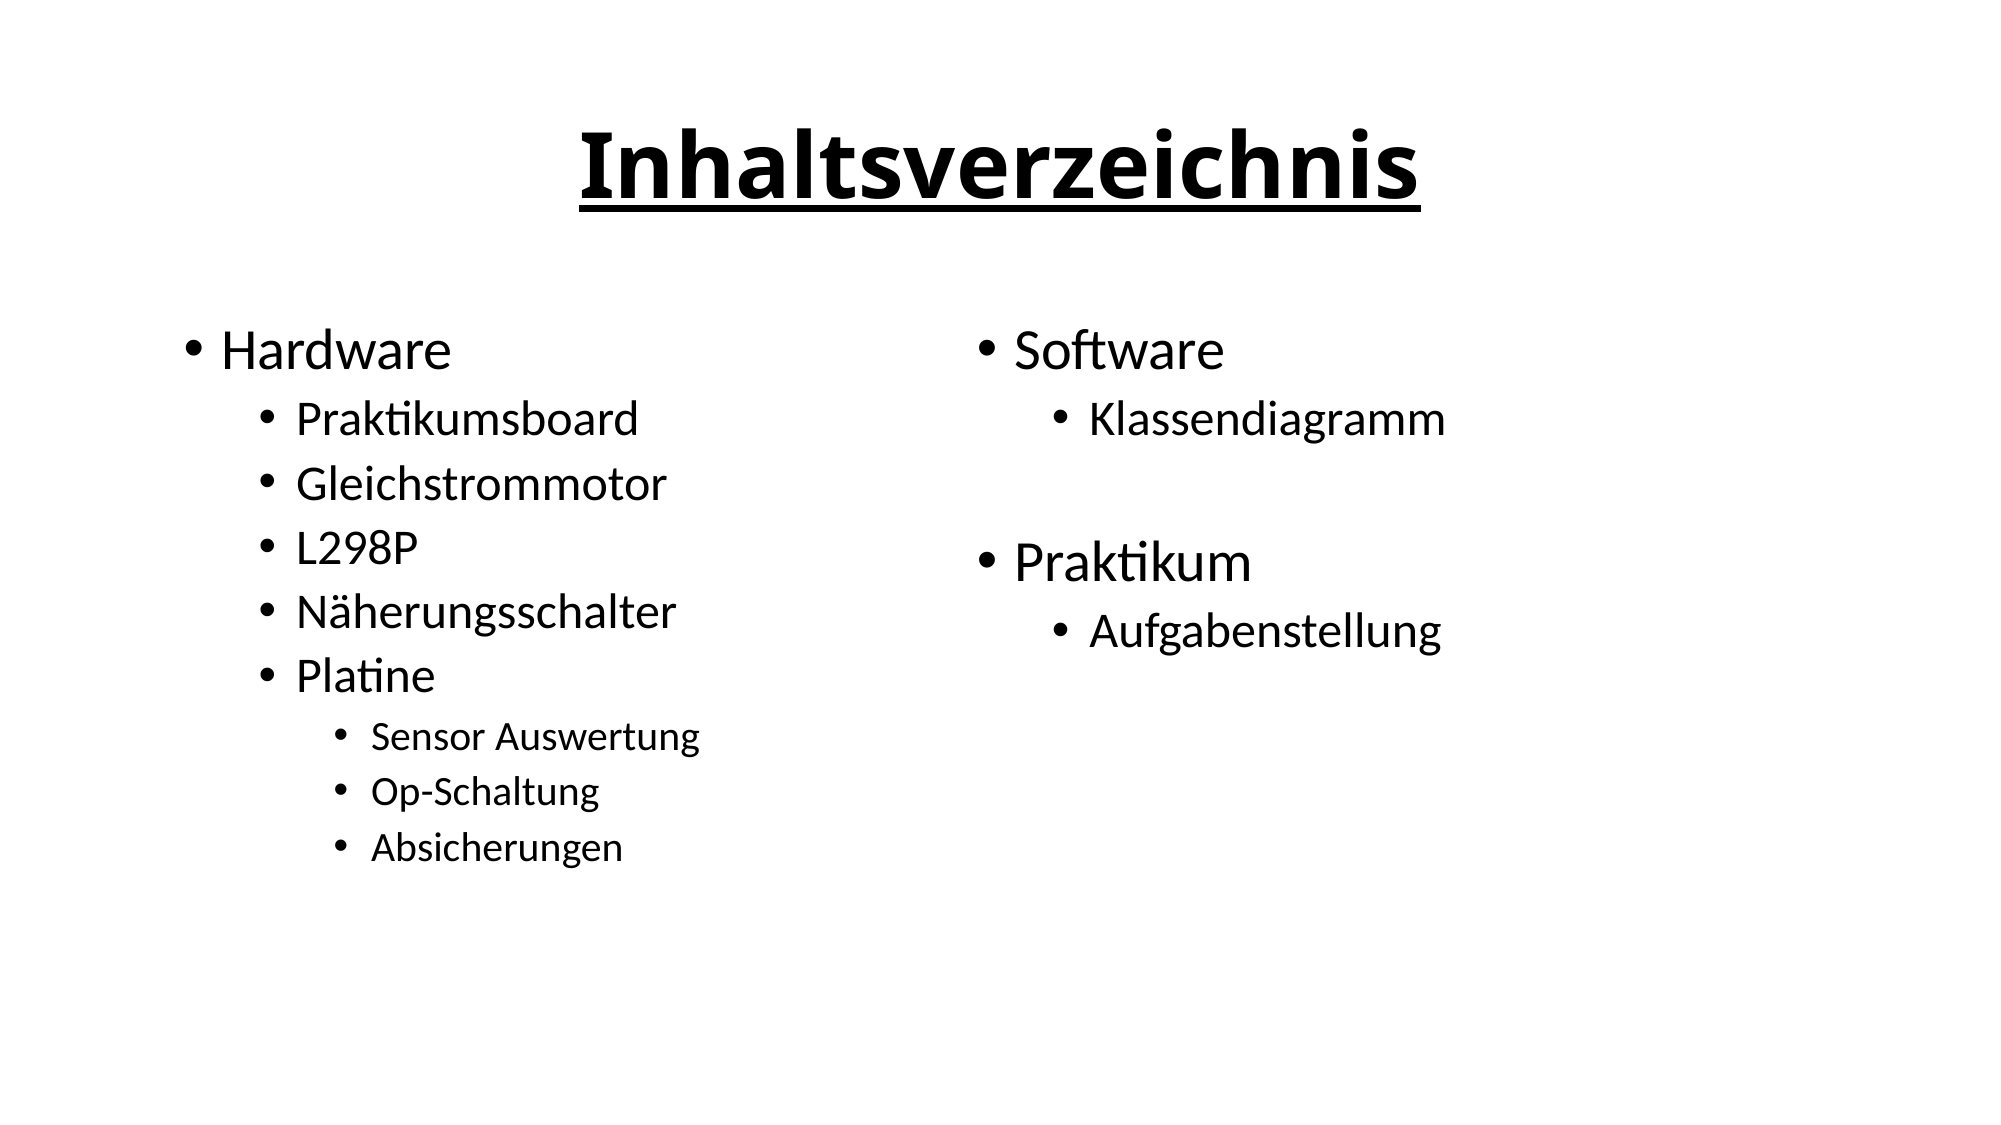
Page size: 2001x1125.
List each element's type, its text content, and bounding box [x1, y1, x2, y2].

text_box Inhaltsverzeichnis [137, 59, 1863, 278]
text_box Hardware Praktikumsboard Gleichstrommotor L298P Näherungsschalter Platine Sensor Auswertung Op-Schaltung Absicherungen [168, 311, 862, 958]
text_box Software Klassendiagramm Praktikum Aufgabenstellung [962, 311, 1656, 958]
